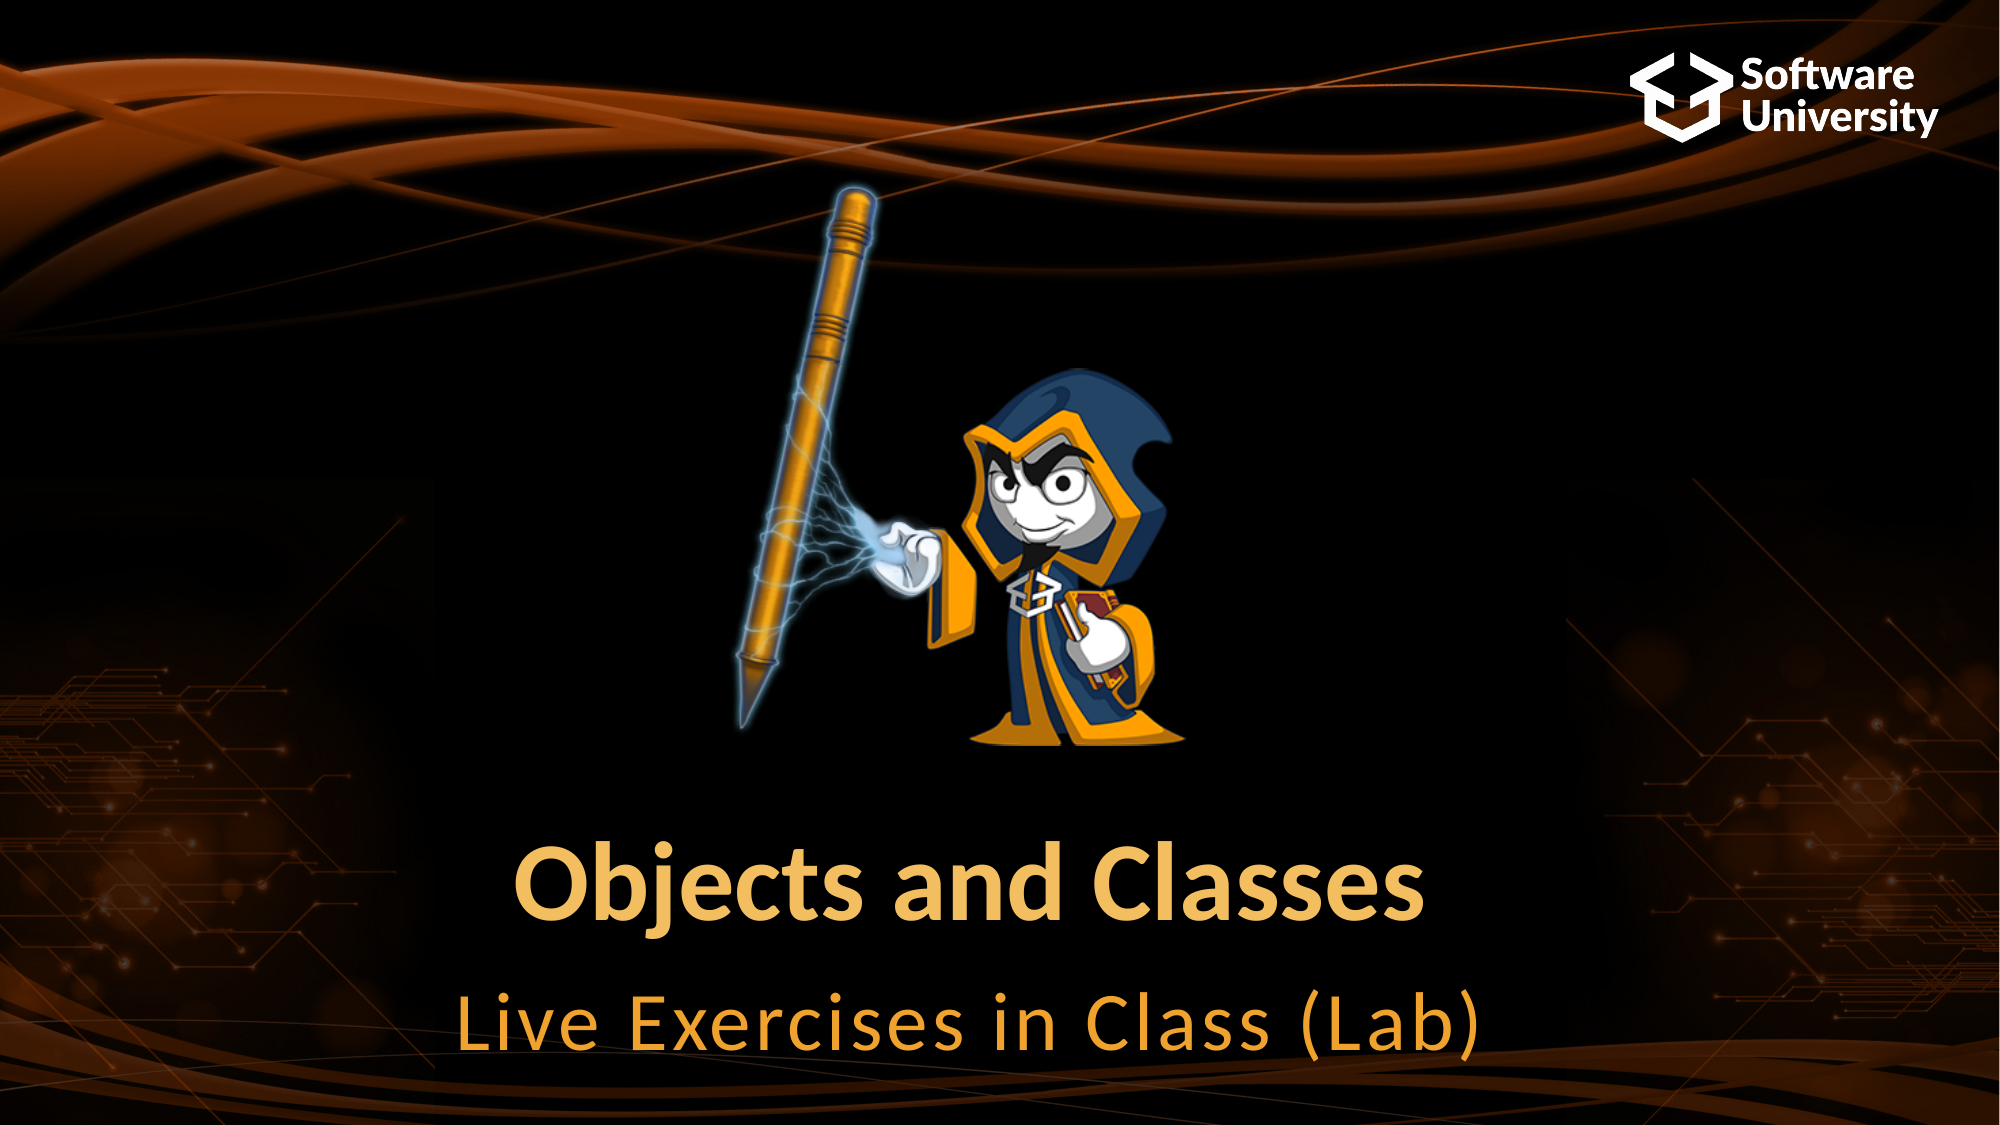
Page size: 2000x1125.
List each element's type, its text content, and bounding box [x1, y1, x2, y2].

picture [0, 0, 2000, 1125]
title Objects and Classes [166, 822, 1775, 950]
list Live Exercises in Class (Lab) [166, 956, 1775, 1075]
